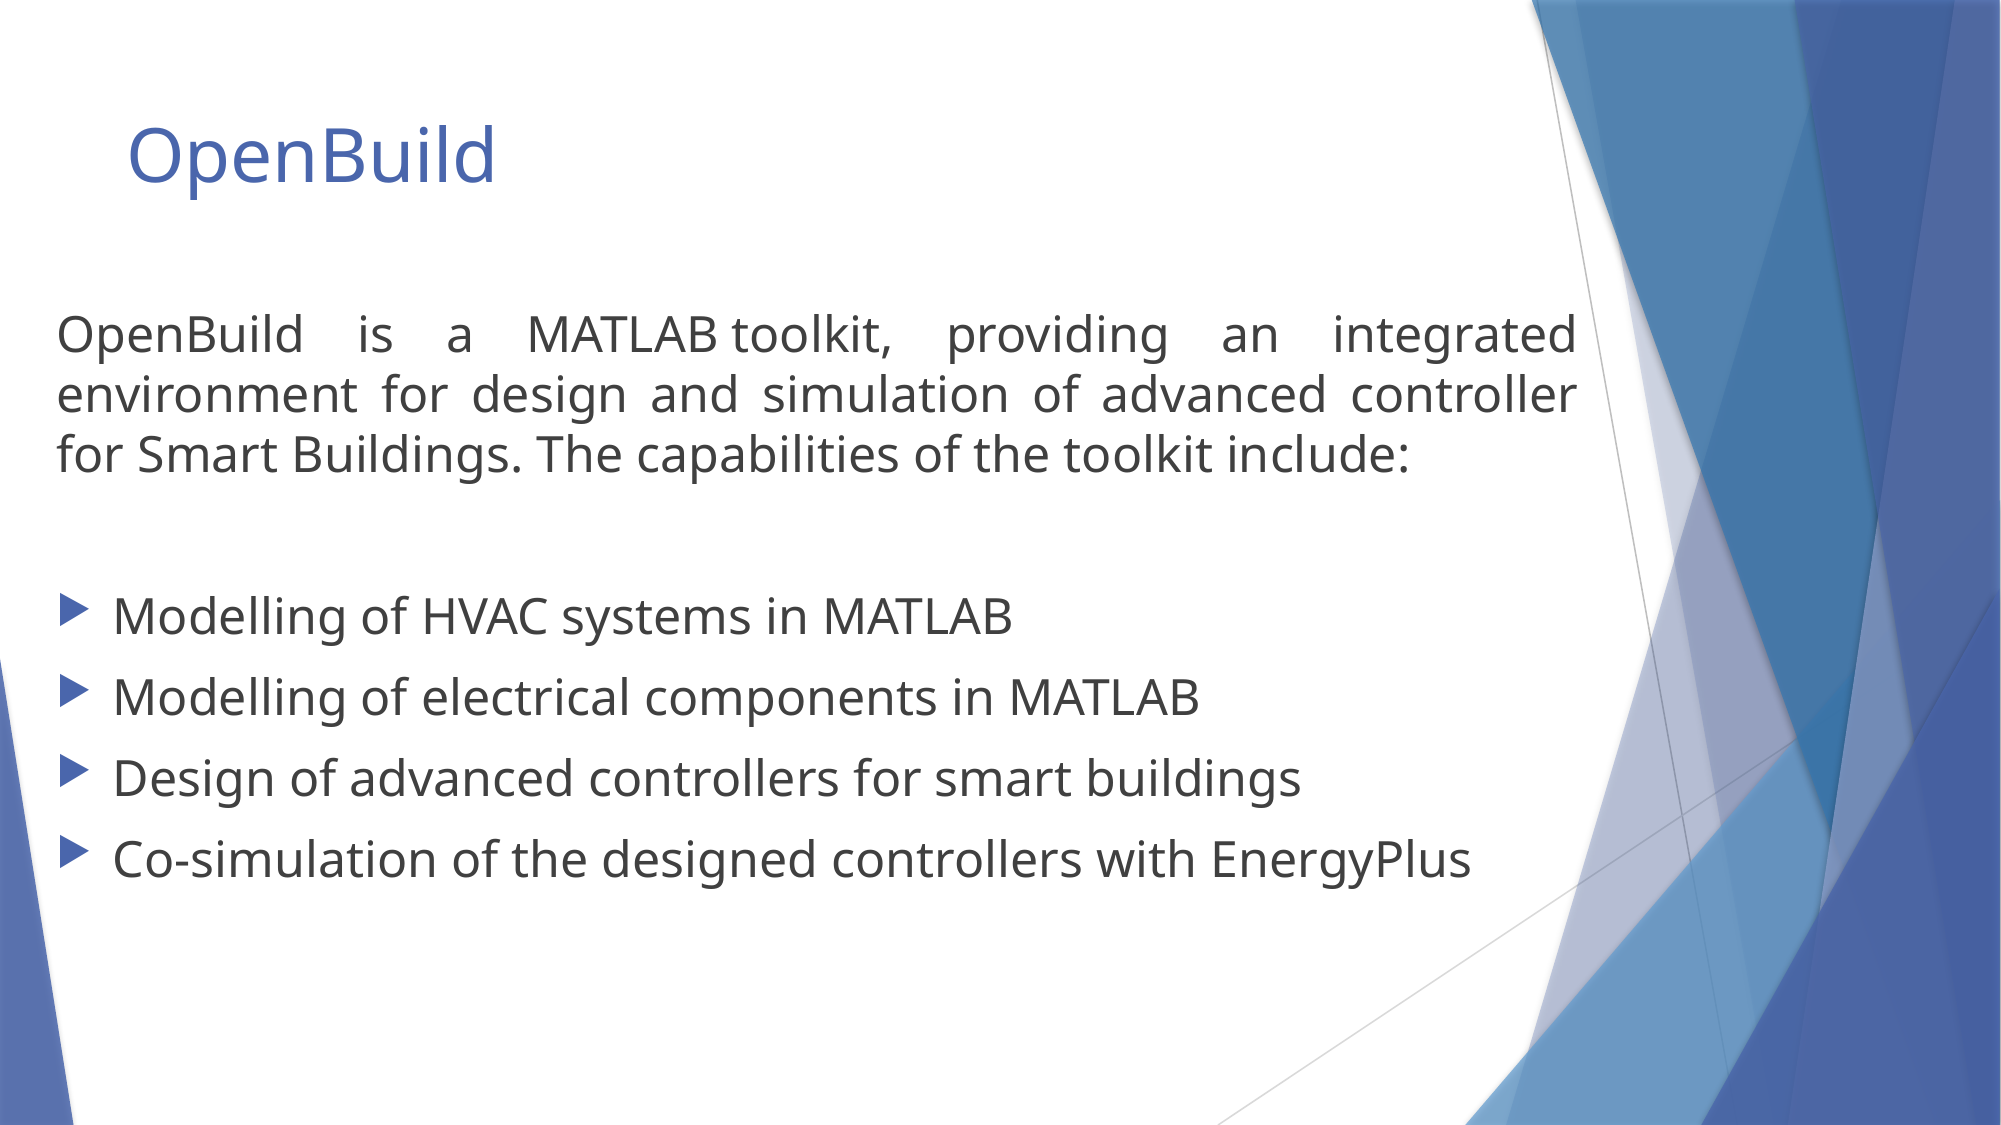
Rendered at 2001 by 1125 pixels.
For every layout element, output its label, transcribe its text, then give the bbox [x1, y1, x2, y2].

title OpenBuild [111, 99, 1522, 295]
list OpenBuild is a MATLAB toolkit, providing an integrated environment for design and simulation of advanced controller for Smart Buildings. The capabilities of the toolkit include: Modelling of HVAC systems in MATLAB Modelling of electrical components in MATLAB Design of advanced controllers for smart buildings Co-simulation of the designed controllers with EnergyPlus [41, 295, 1595, 1058]
